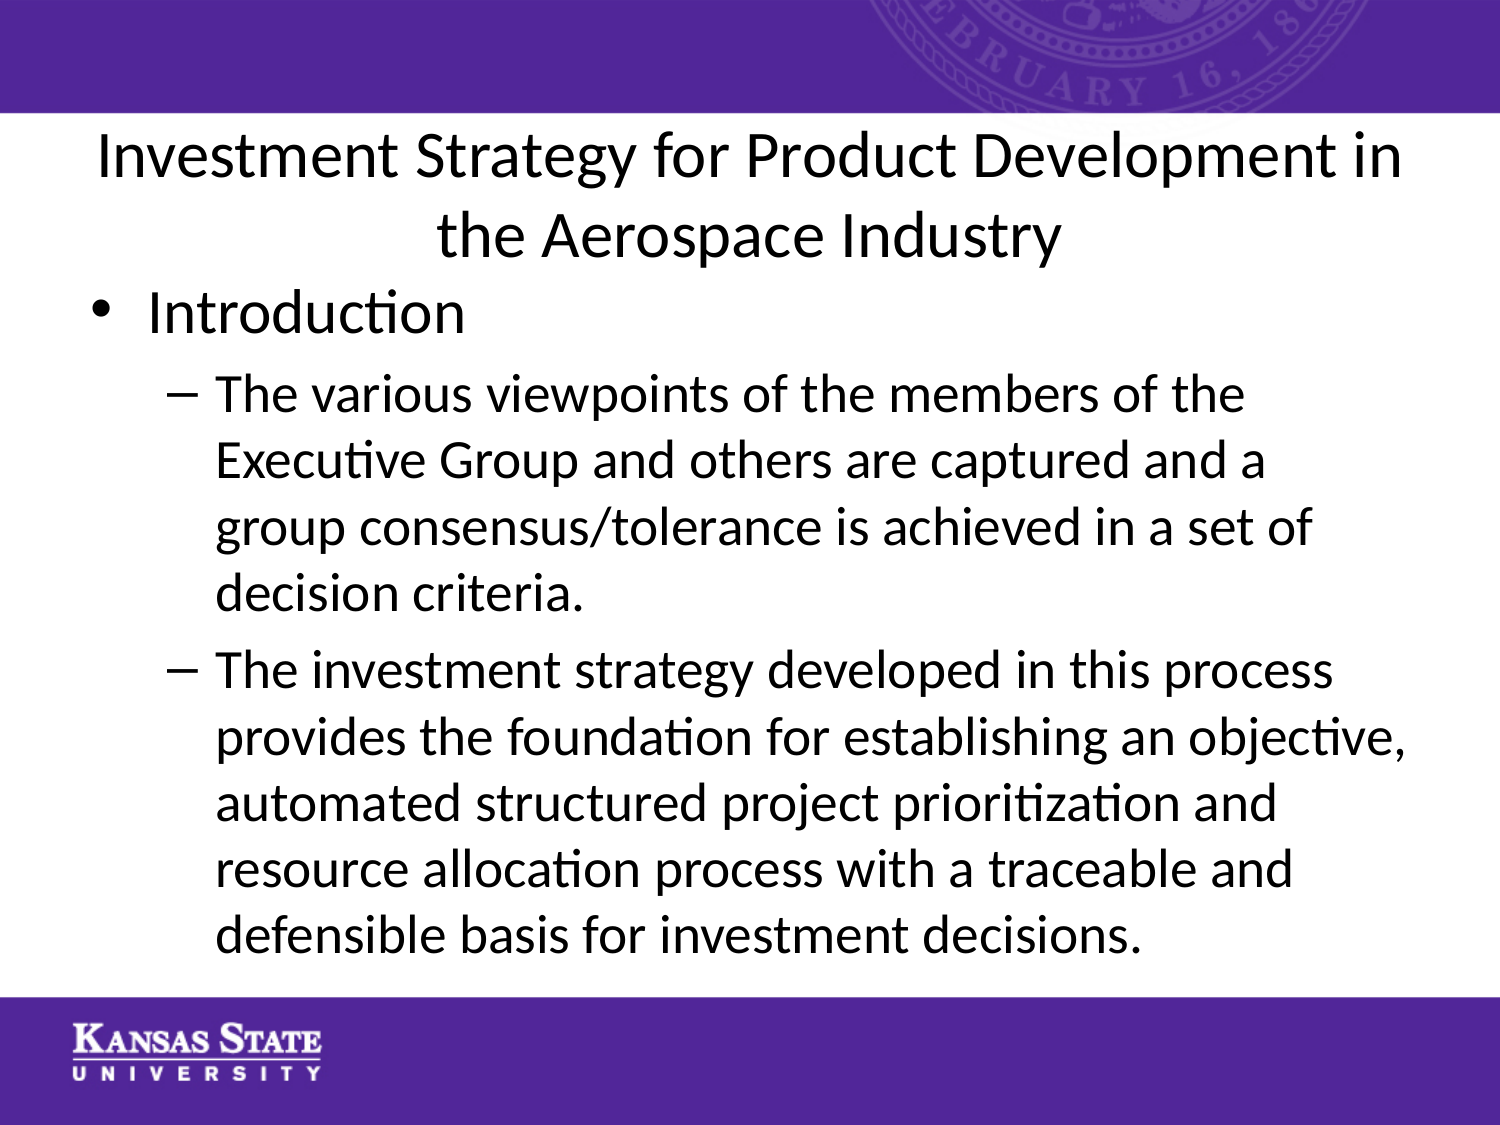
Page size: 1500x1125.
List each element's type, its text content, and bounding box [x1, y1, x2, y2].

list Introduction The various viewpoints of the members of the Executive Group and others are captured and a group consensus/tolerance is achieved in a set of decision criteria. The investment strategy developed in this process provides the foundation for establishing an objective, automated structured project prioritization and resource allocation process with a traceable and defensible basis for investment decisions. [75, 262, 1425, 1005]
title Investment Strategy for Product Development in the Aerospace Industry [75, 97, 1425, 262]
picture [0, 0, 1500, 1125]
